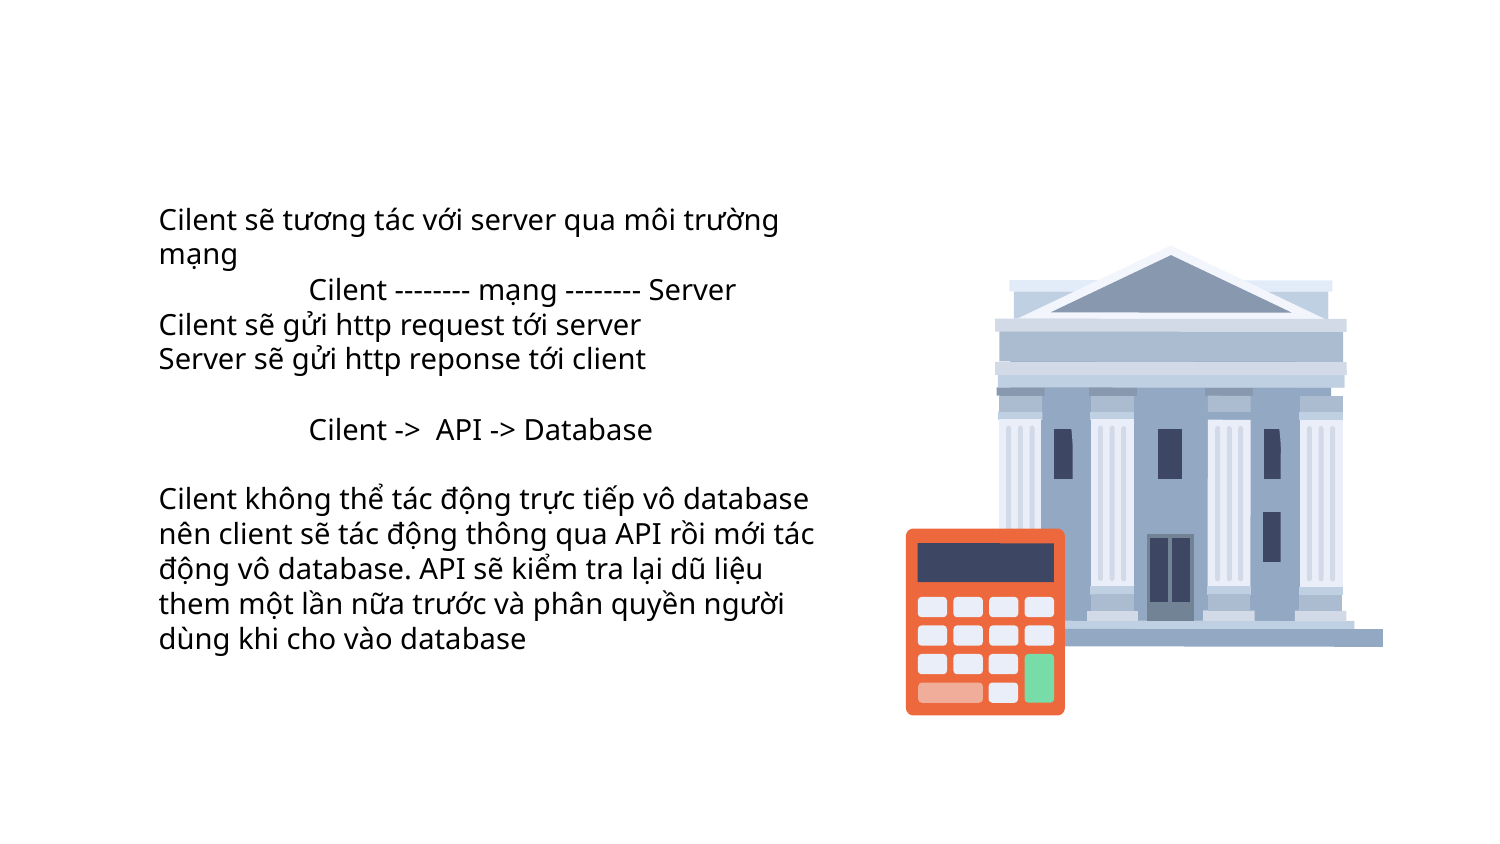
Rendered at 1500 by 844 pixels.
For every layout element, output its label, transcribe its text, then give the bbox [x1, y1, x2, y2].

subtitle Cilent sẽ tương tác với server qua môi trường mạng Cilent -------- mạng -------- Server Cilent sẽ gửi http request tới server Server sẽ gửi http reponse tới client Cilent -> API -> Database Cilent không thể tác động trực tiếp vô database nên client sẽ tác động thông qua API rồi mới tác động vô database. API sẽ kiểm tra lại dũ liệu them một lần nữa trước và phân quyền người dùng khi cho vào database [143, 185, 849, 563]
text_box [958, 245, 1384, 648]
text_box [905, 528, 1066, 716]
